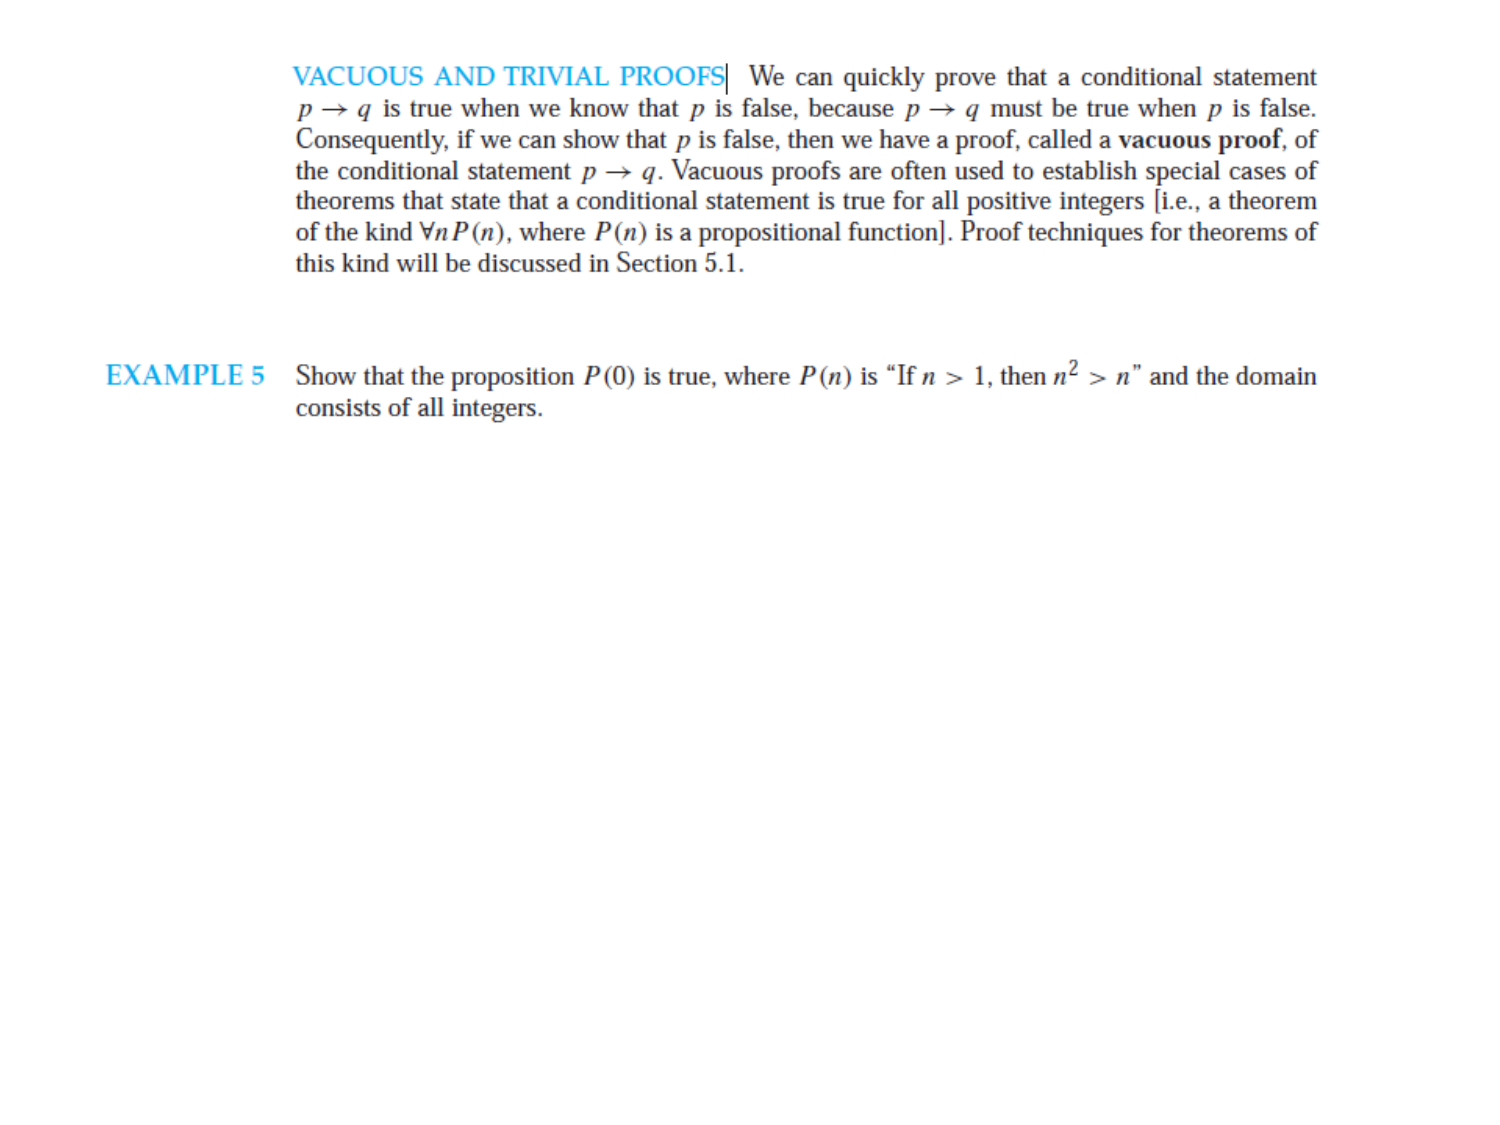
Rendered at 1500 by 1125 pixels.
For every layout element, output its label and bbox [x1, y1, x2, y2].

picture [87, 37, 1351, 443]
